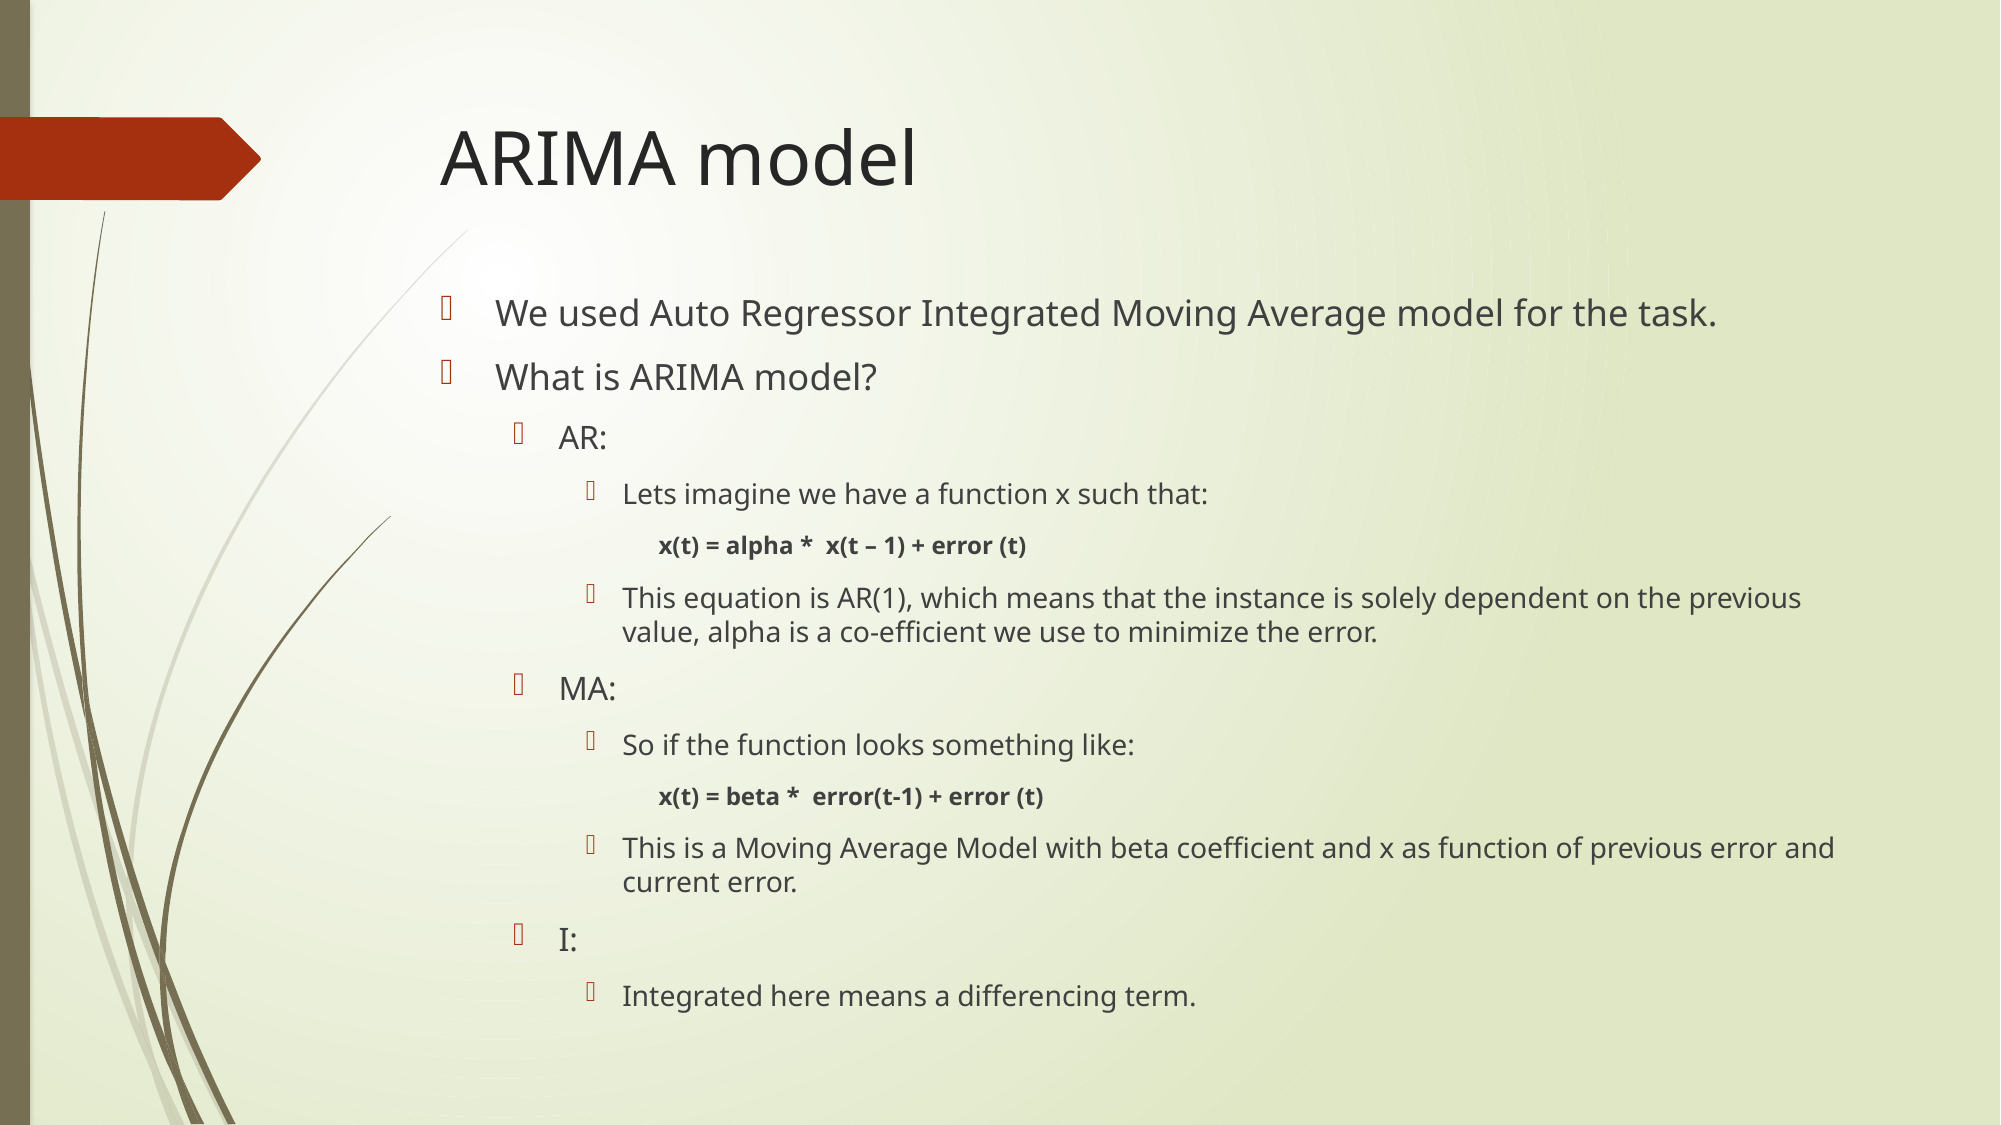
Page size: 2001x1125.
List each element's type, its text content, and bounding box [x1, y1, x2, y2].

list We used Auto Regressor Integrated Moving Average model for the task. What is ARIMA model? AR: Lets imagine we have a function x such that: x(t) = alpha * x(t – 1) + error (t) This equation is AR(1), which means that the instance is solely dependent on the previous value, alpha is a co-efficient we use to minimize the error. MA: So if the function looks something like: x(t) = beta * error(t-1) + error (t) This is a Moving Average Model with beta coefficient and x as function of previous error and current error. I: Integrated here means a differencing term. [425, 282, 1888, 1023]
title ARIMA model [425, 102, 1888, 282]
